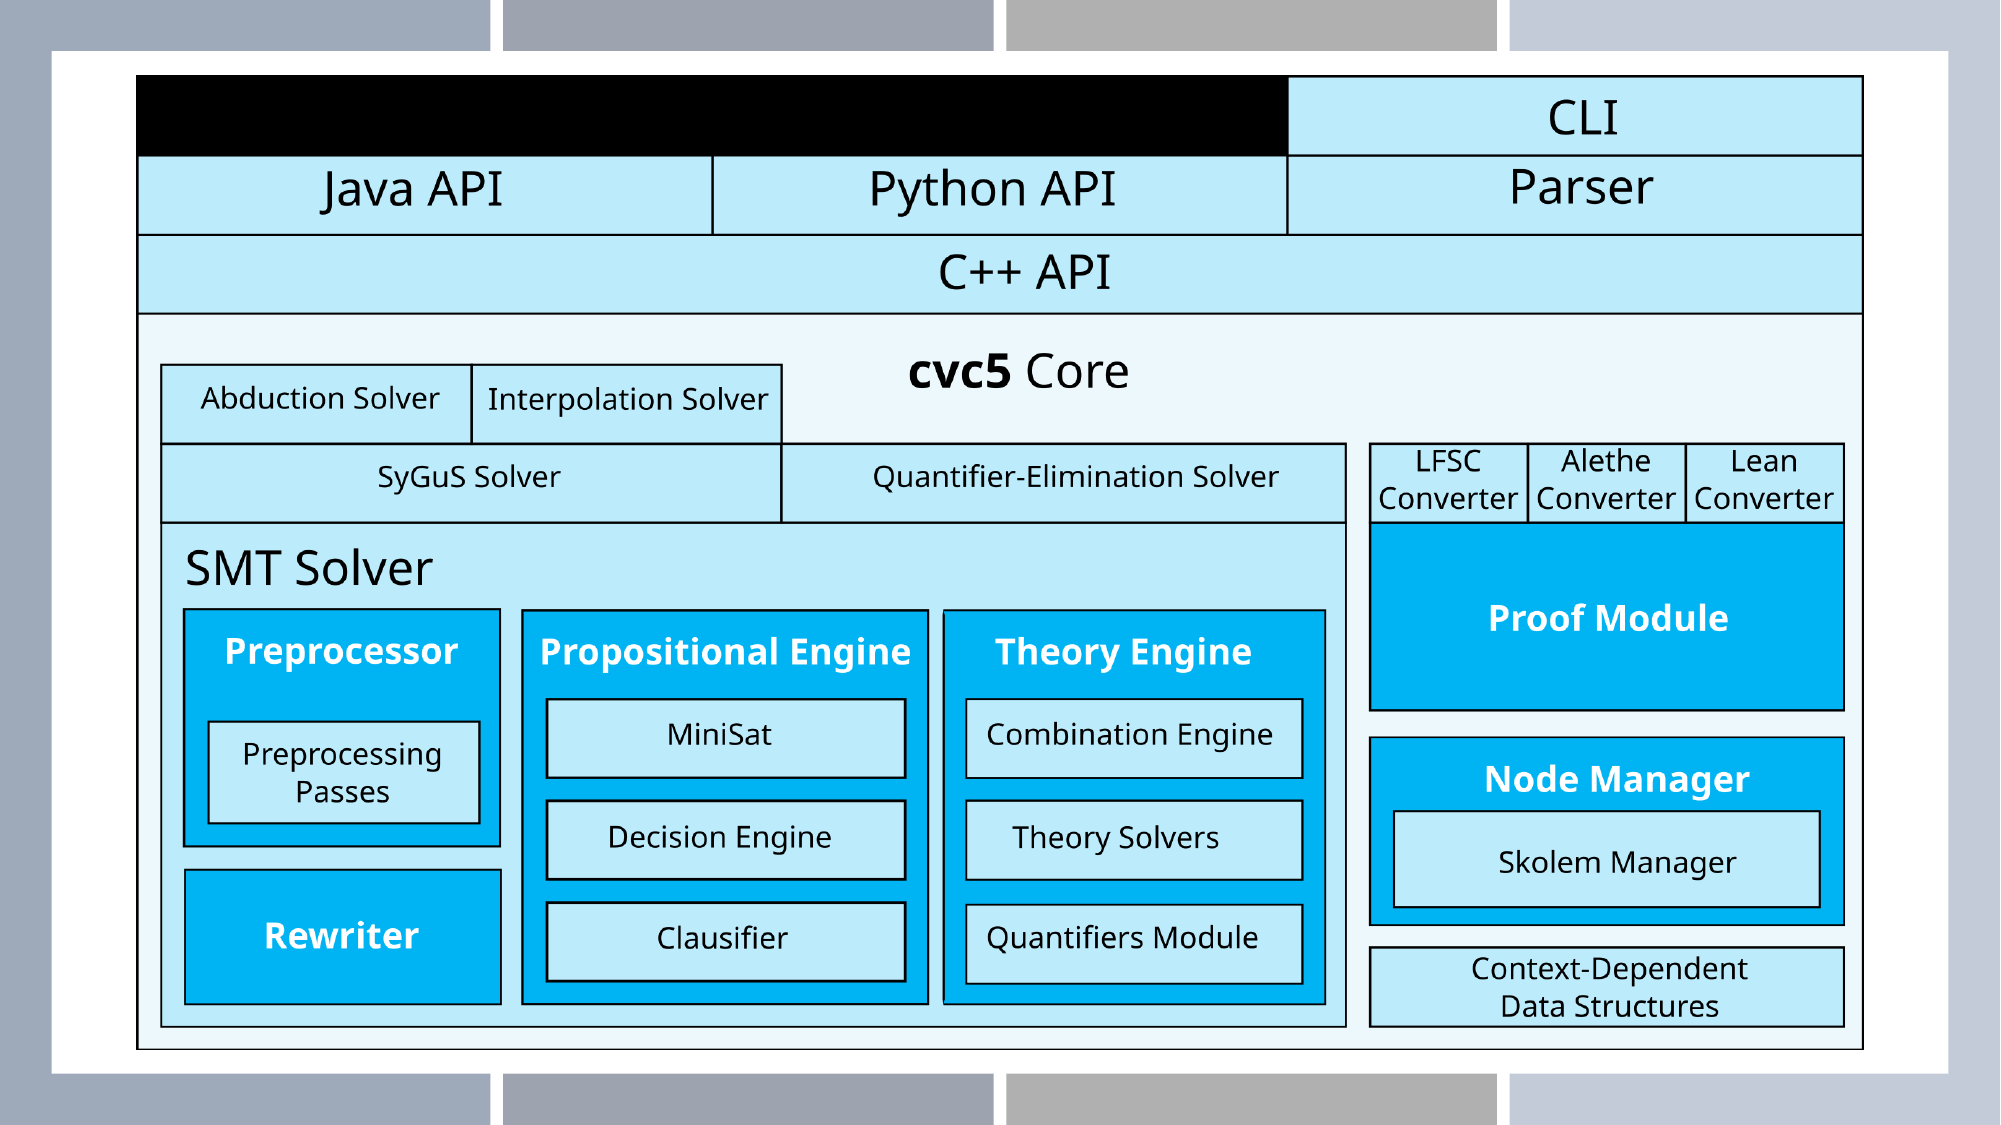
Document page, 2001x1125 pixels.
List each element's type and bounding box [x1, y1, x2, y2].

picture [136, 75, 1864, 1050]
